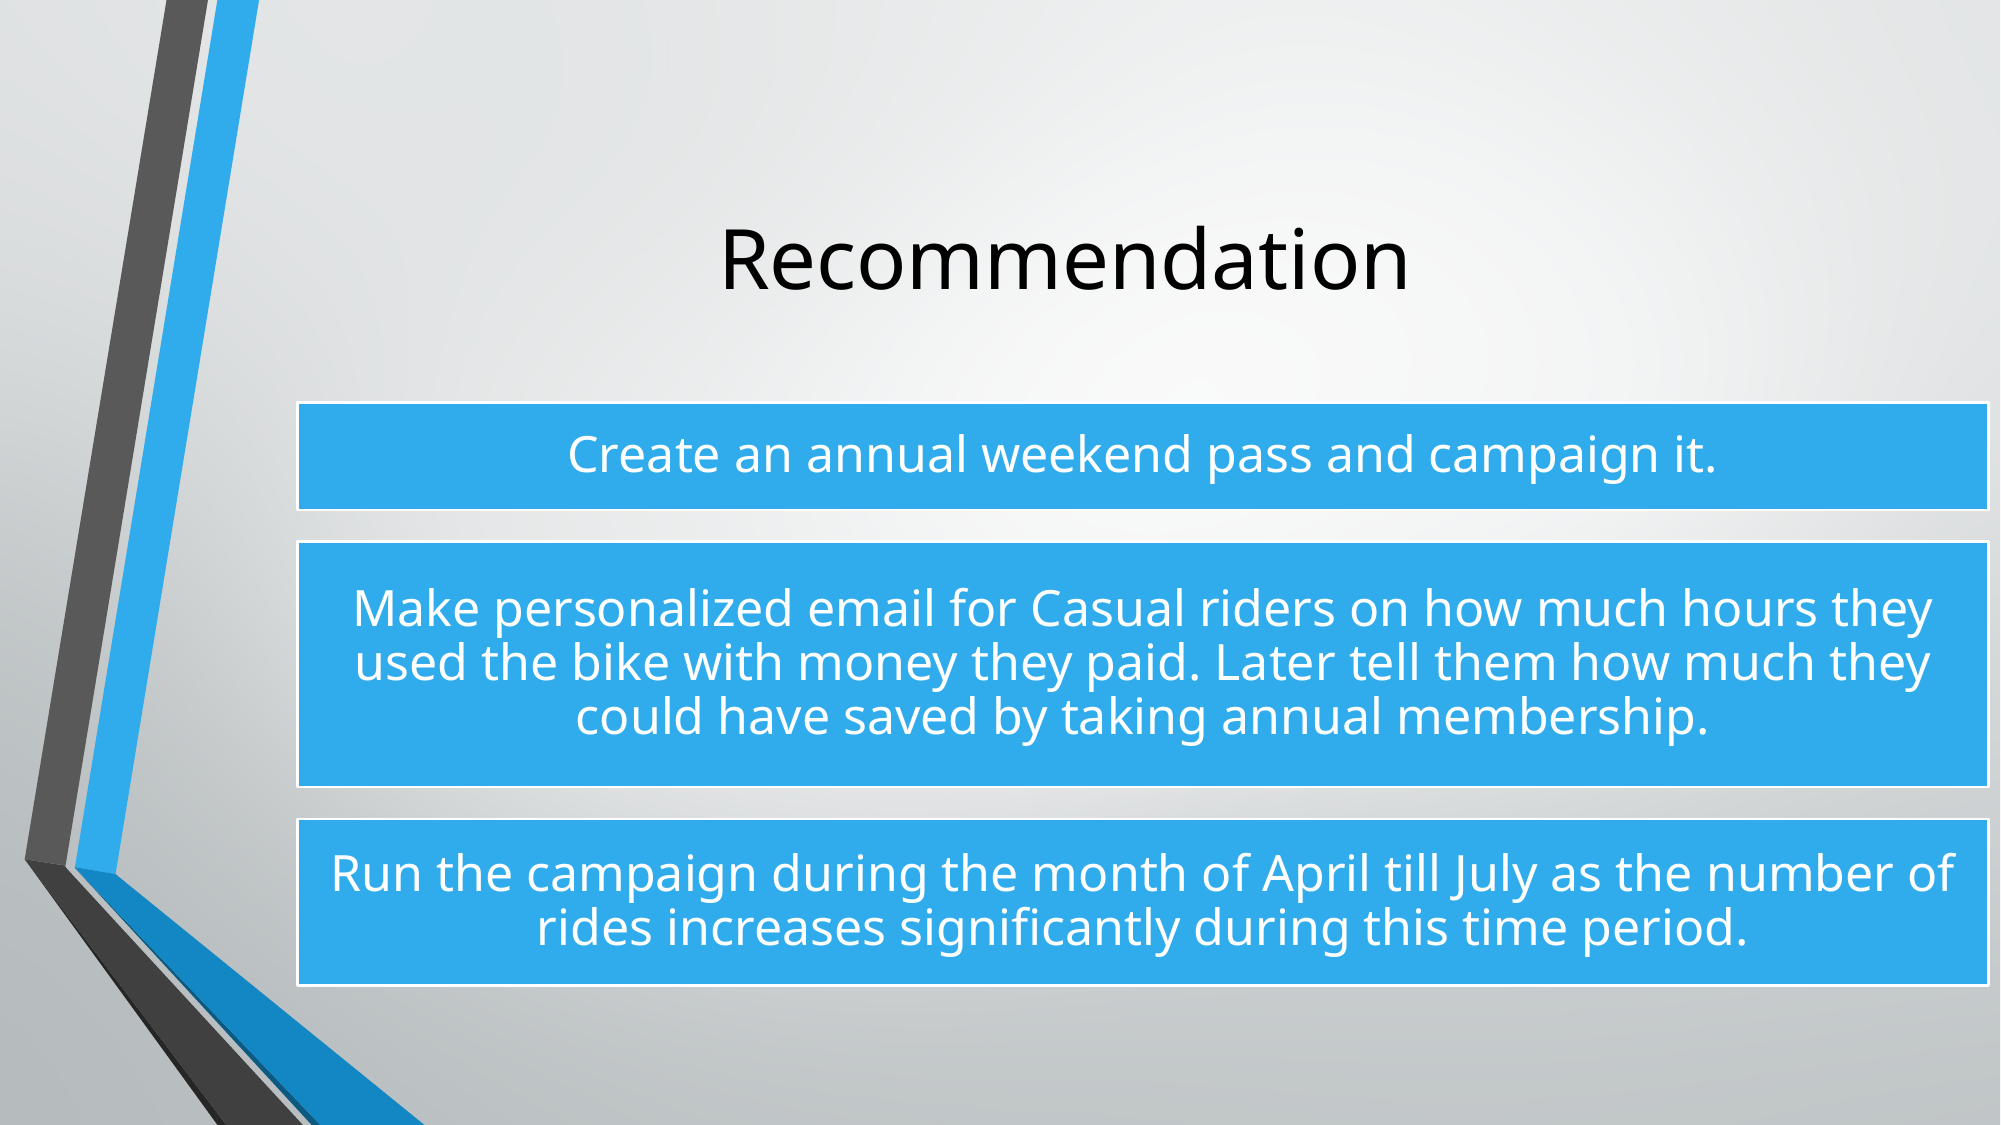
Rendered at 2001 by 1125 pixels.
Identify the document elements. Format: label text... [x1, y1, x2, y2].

title Recommendation [243, 112, 1887, 400]
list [297, 375, 1989, 1013]
